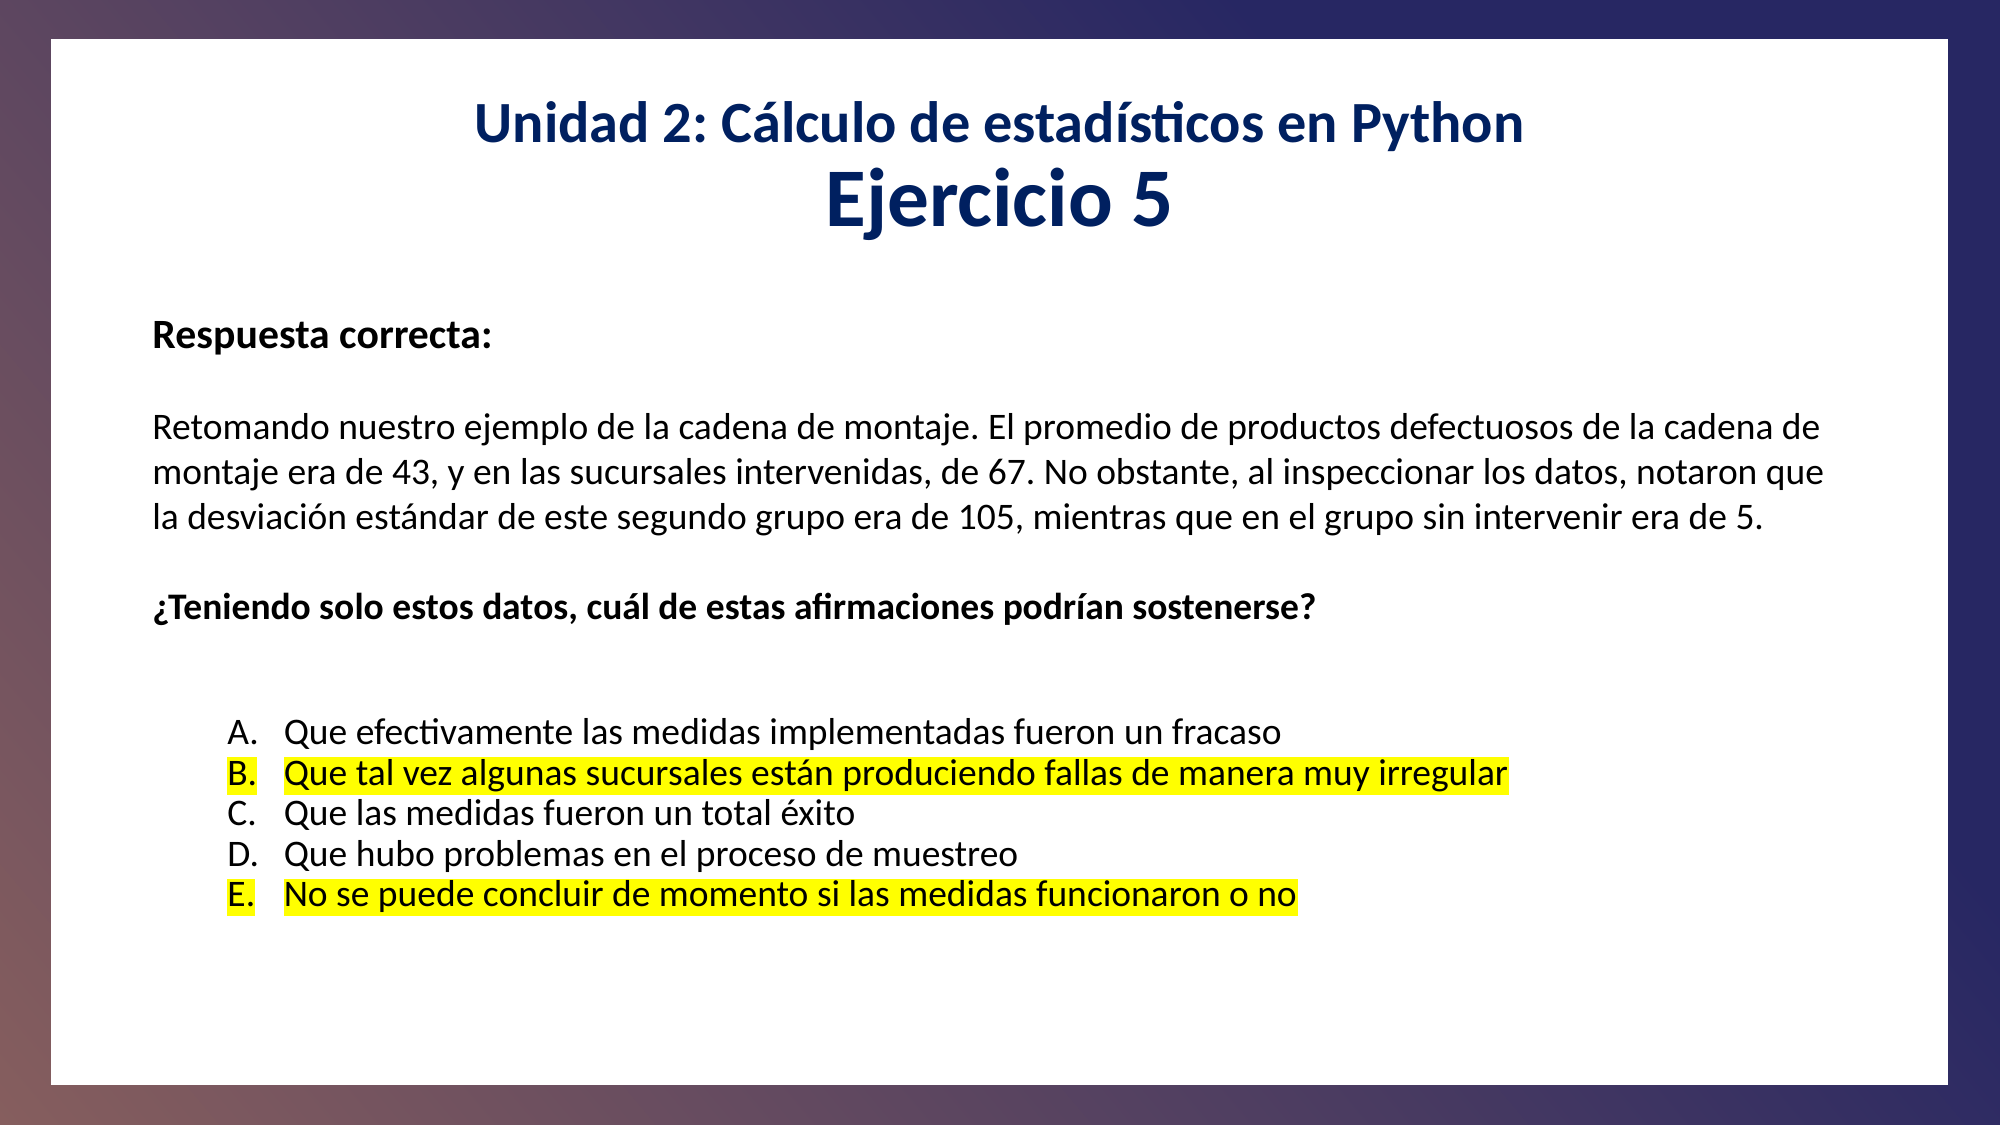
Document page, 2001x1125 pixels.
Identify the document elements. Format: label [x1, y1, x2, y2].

picture [51, 39, 1949, 1086]
